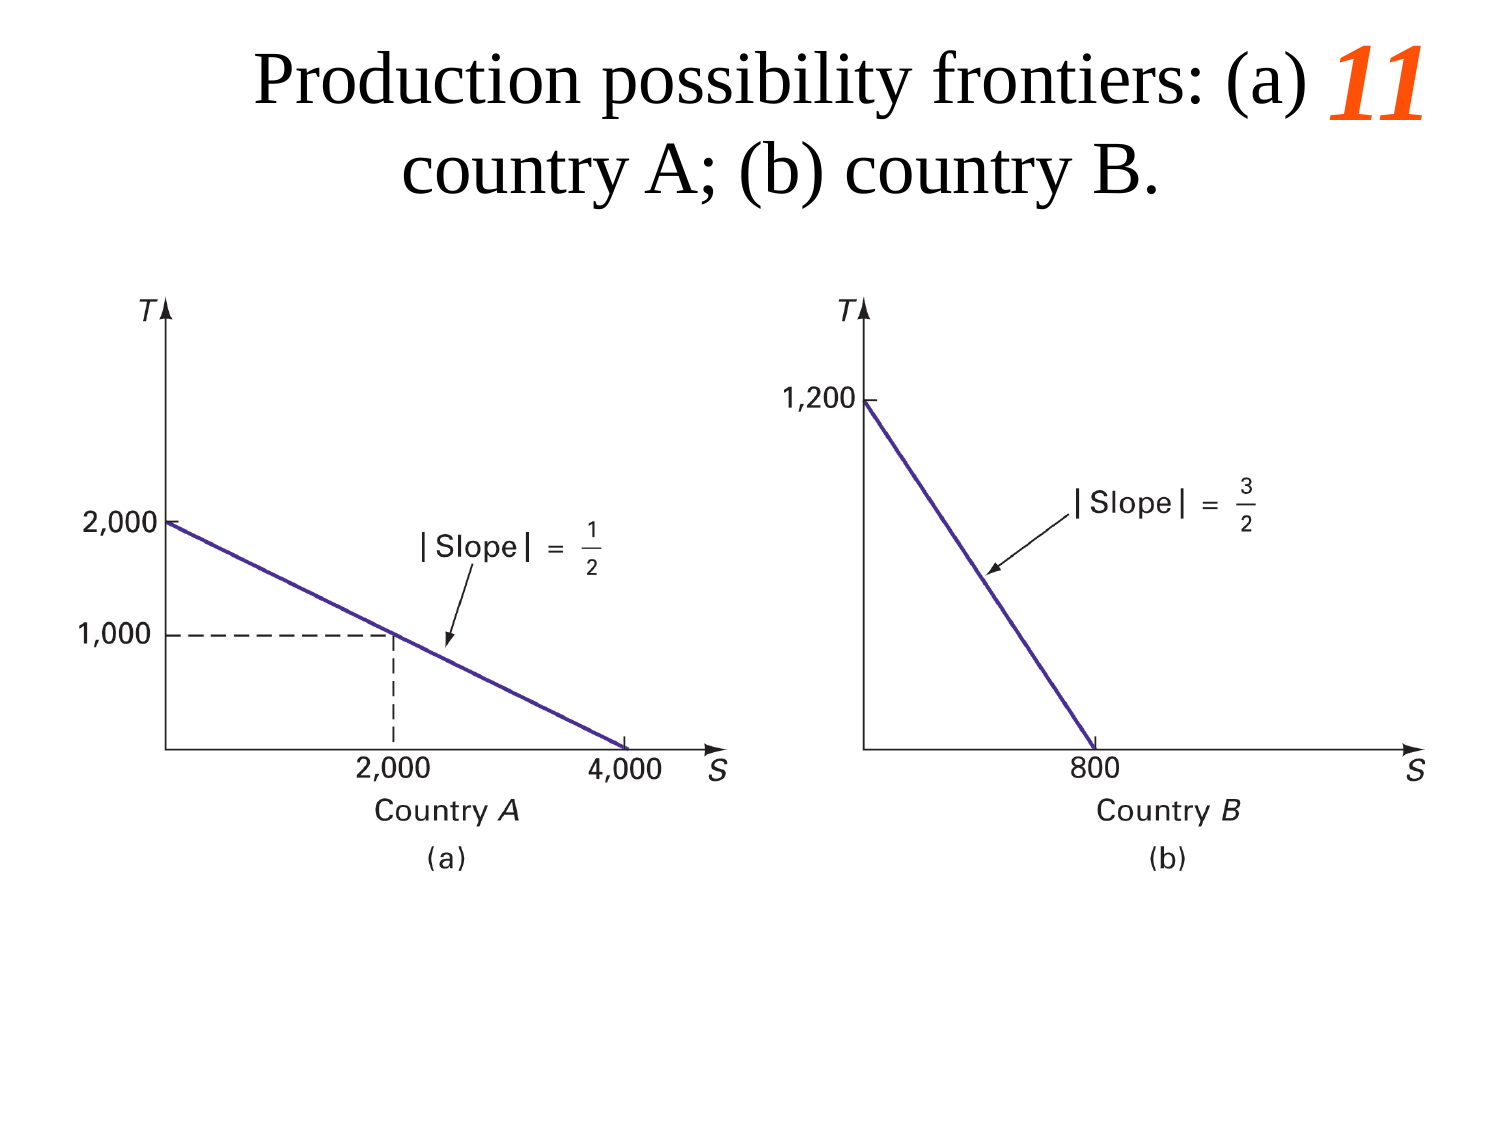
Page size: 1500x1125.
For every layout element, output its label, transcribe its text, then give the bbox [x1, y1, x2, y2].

picture [74, 291, 1426, 876]
title Production possibility frontiers: (a) country A; (b) country B. [150, 50, 1413, 188]
